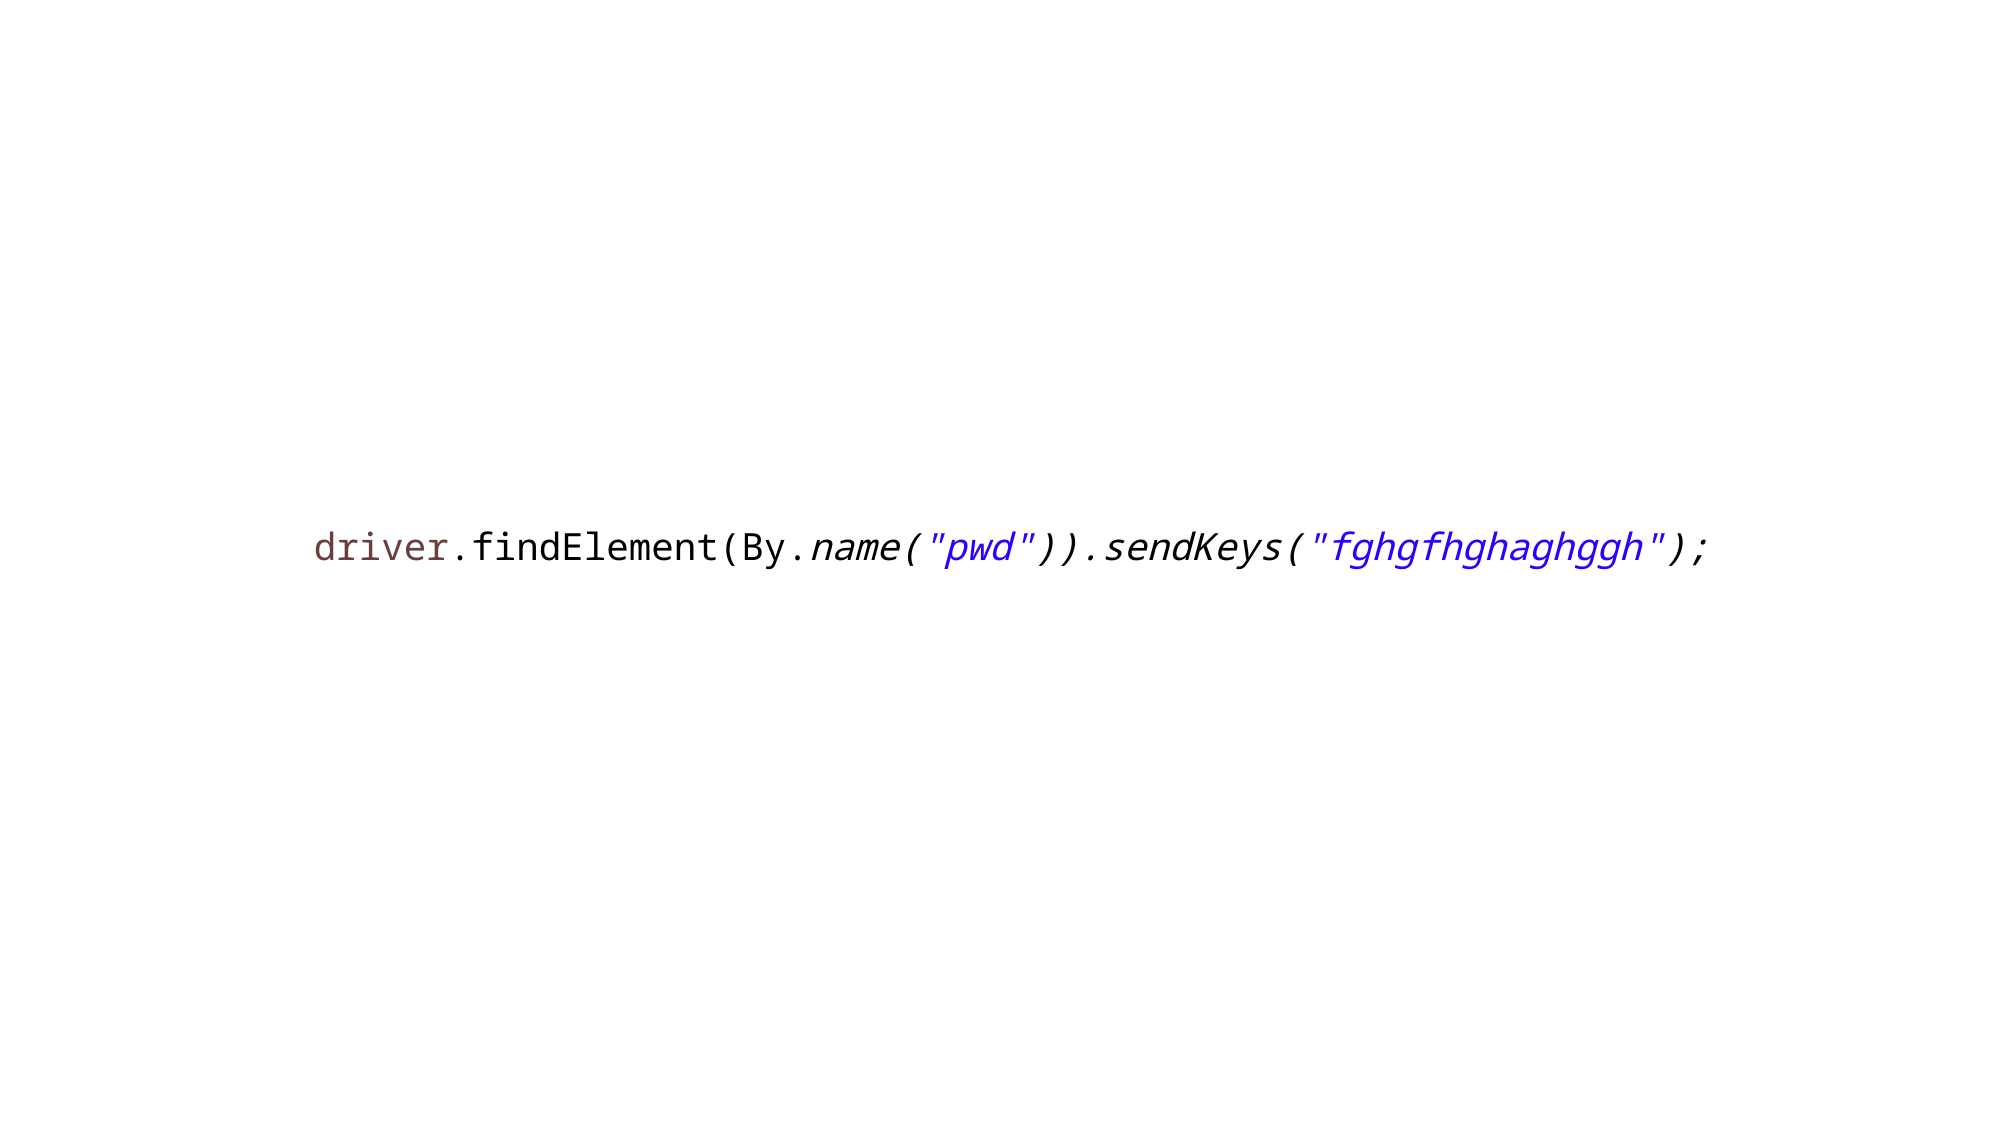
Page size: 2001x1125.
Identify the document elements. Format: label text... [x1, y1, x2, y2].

title driver.findElement(By.name("pwd")).sendKeys("fghgfhghaghggh"); [249, 184, 1750, 576]
